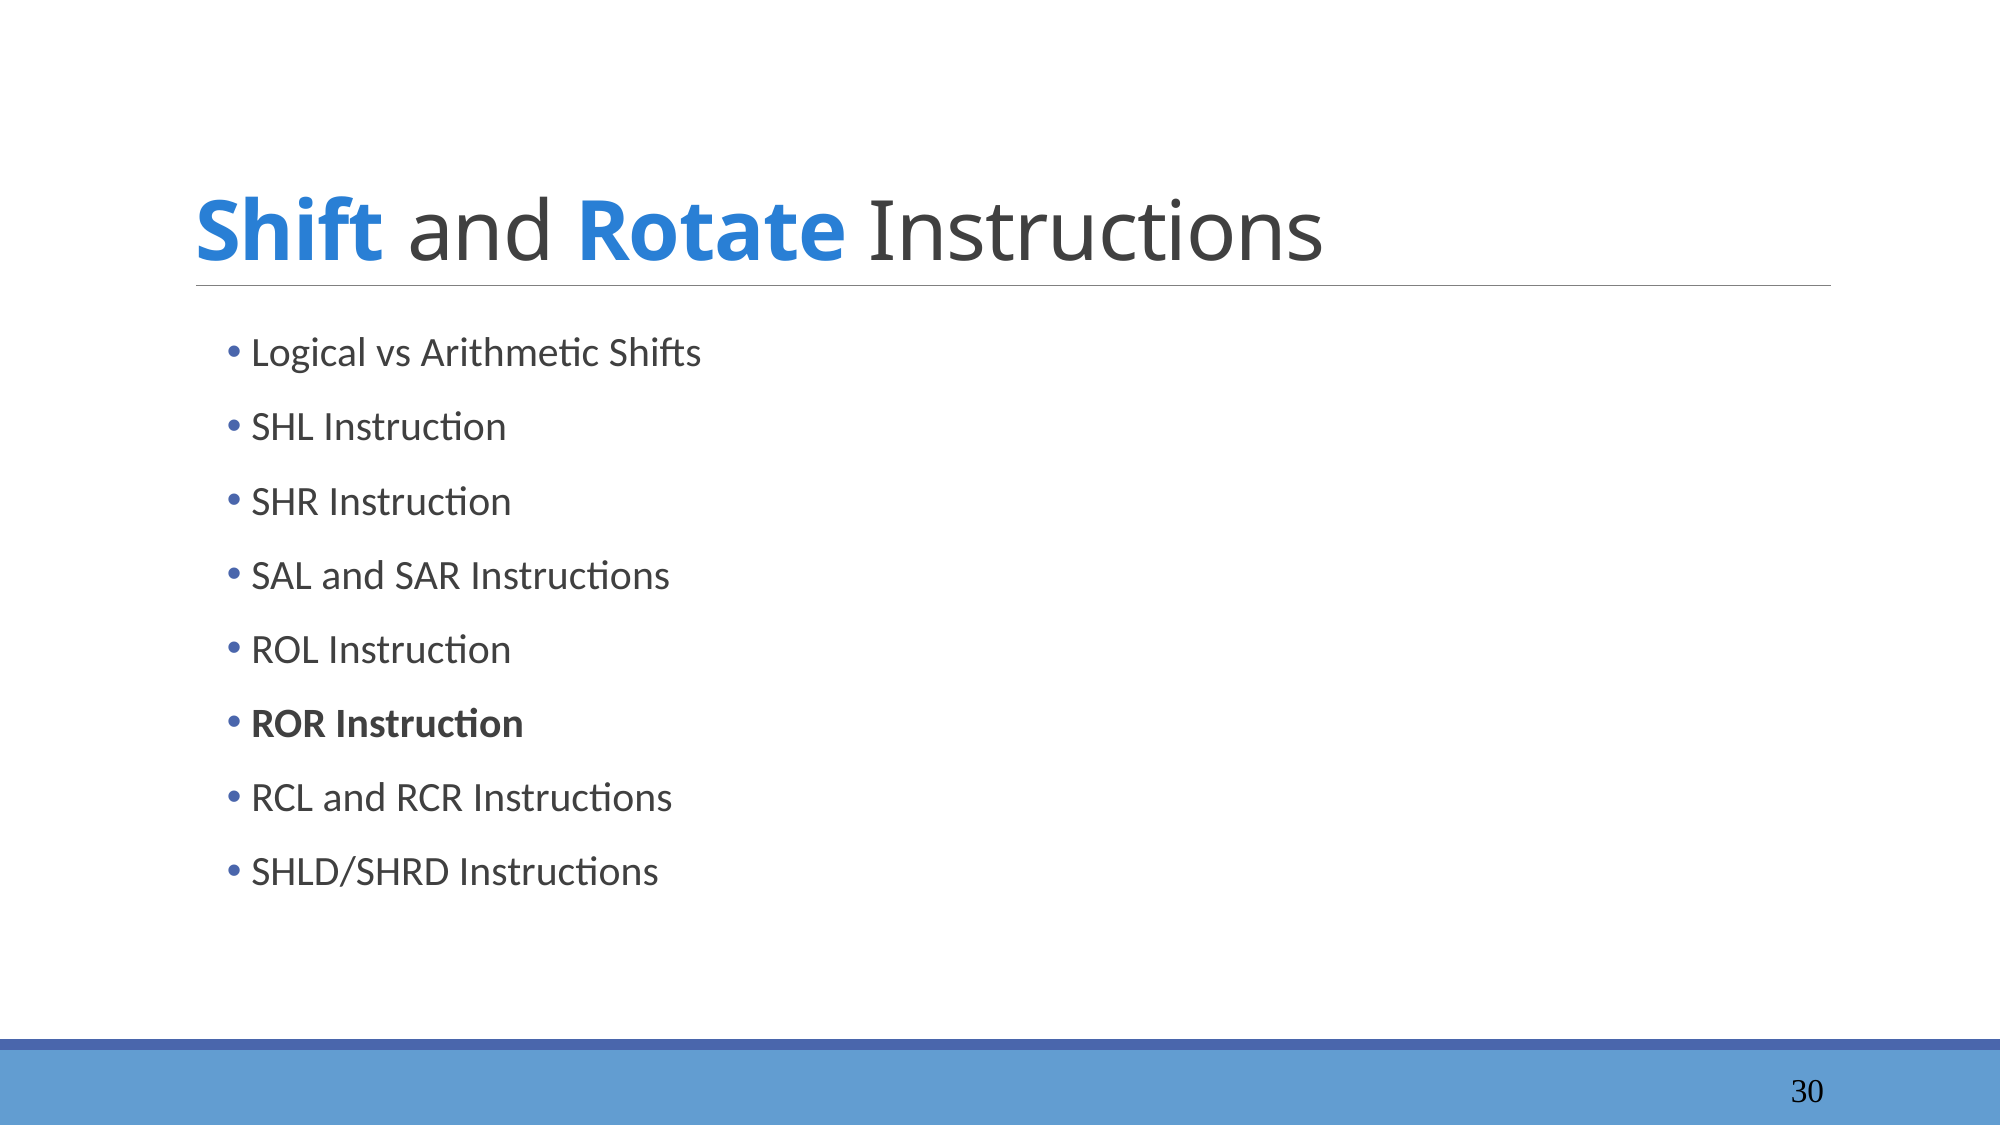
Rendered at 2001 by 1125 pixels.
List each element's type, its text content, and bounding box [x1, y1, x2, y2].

list Logical vs Arithmetic Shifts SHL Instruction SHR Instruction SAL and SAR Instructions ROL Instruction ROR Instruction RCL and RCR Instructions SHLD/SHRD Instructions [226, 323, 1277, 924]
title Shift and Rotate Instructions [180, 47, 1830, 285]
slide_number 31 [1624, 1059, 1840, 1120]
